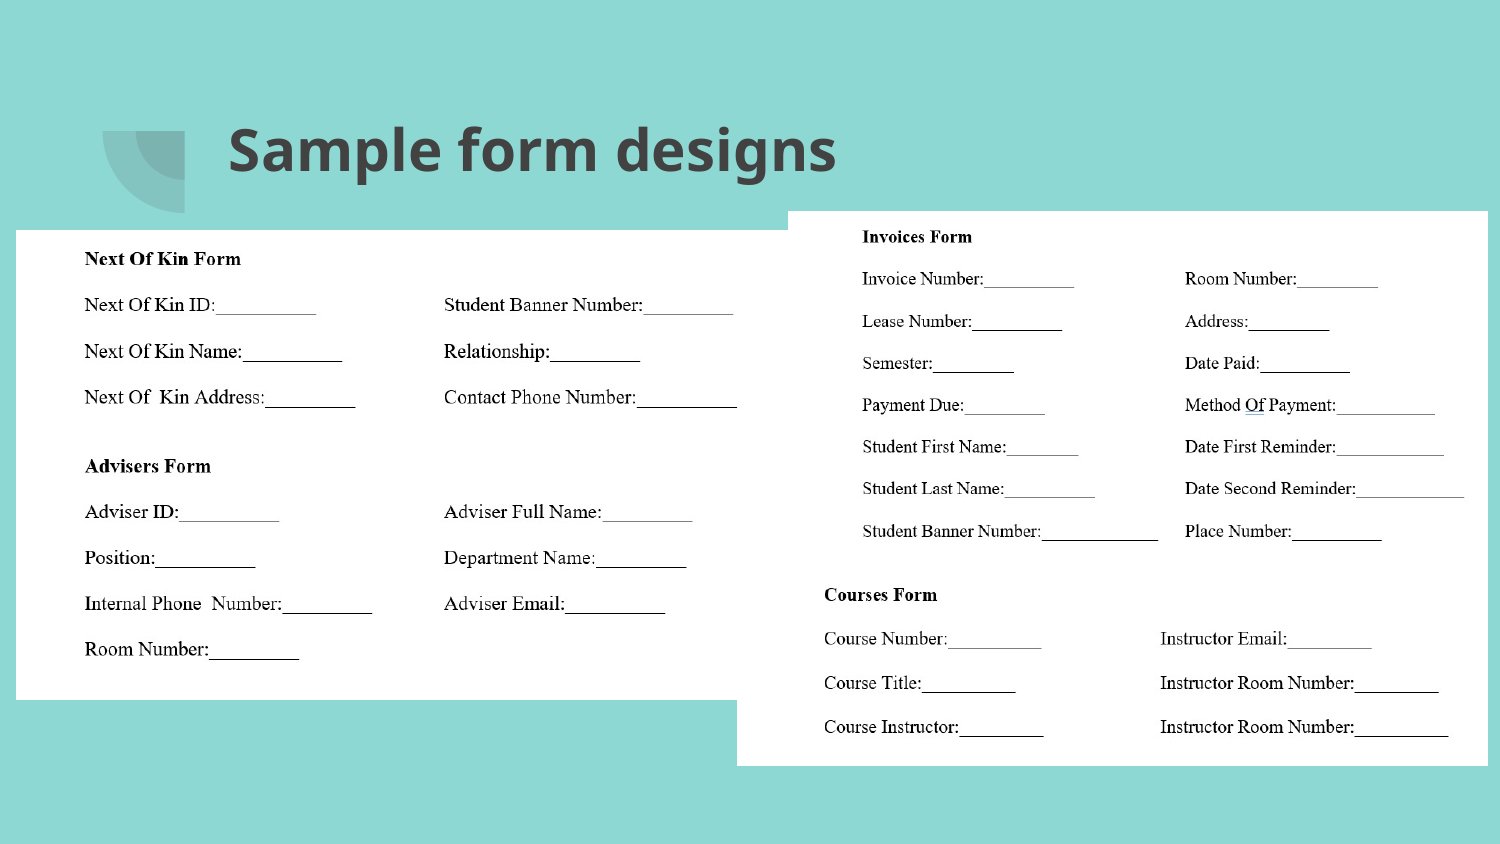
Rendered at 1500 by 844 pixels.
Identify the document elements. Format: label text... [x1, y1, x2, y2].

picture [16, 211, 1488, 766]
title Sample form designs [213, 98, 1368, 228]
